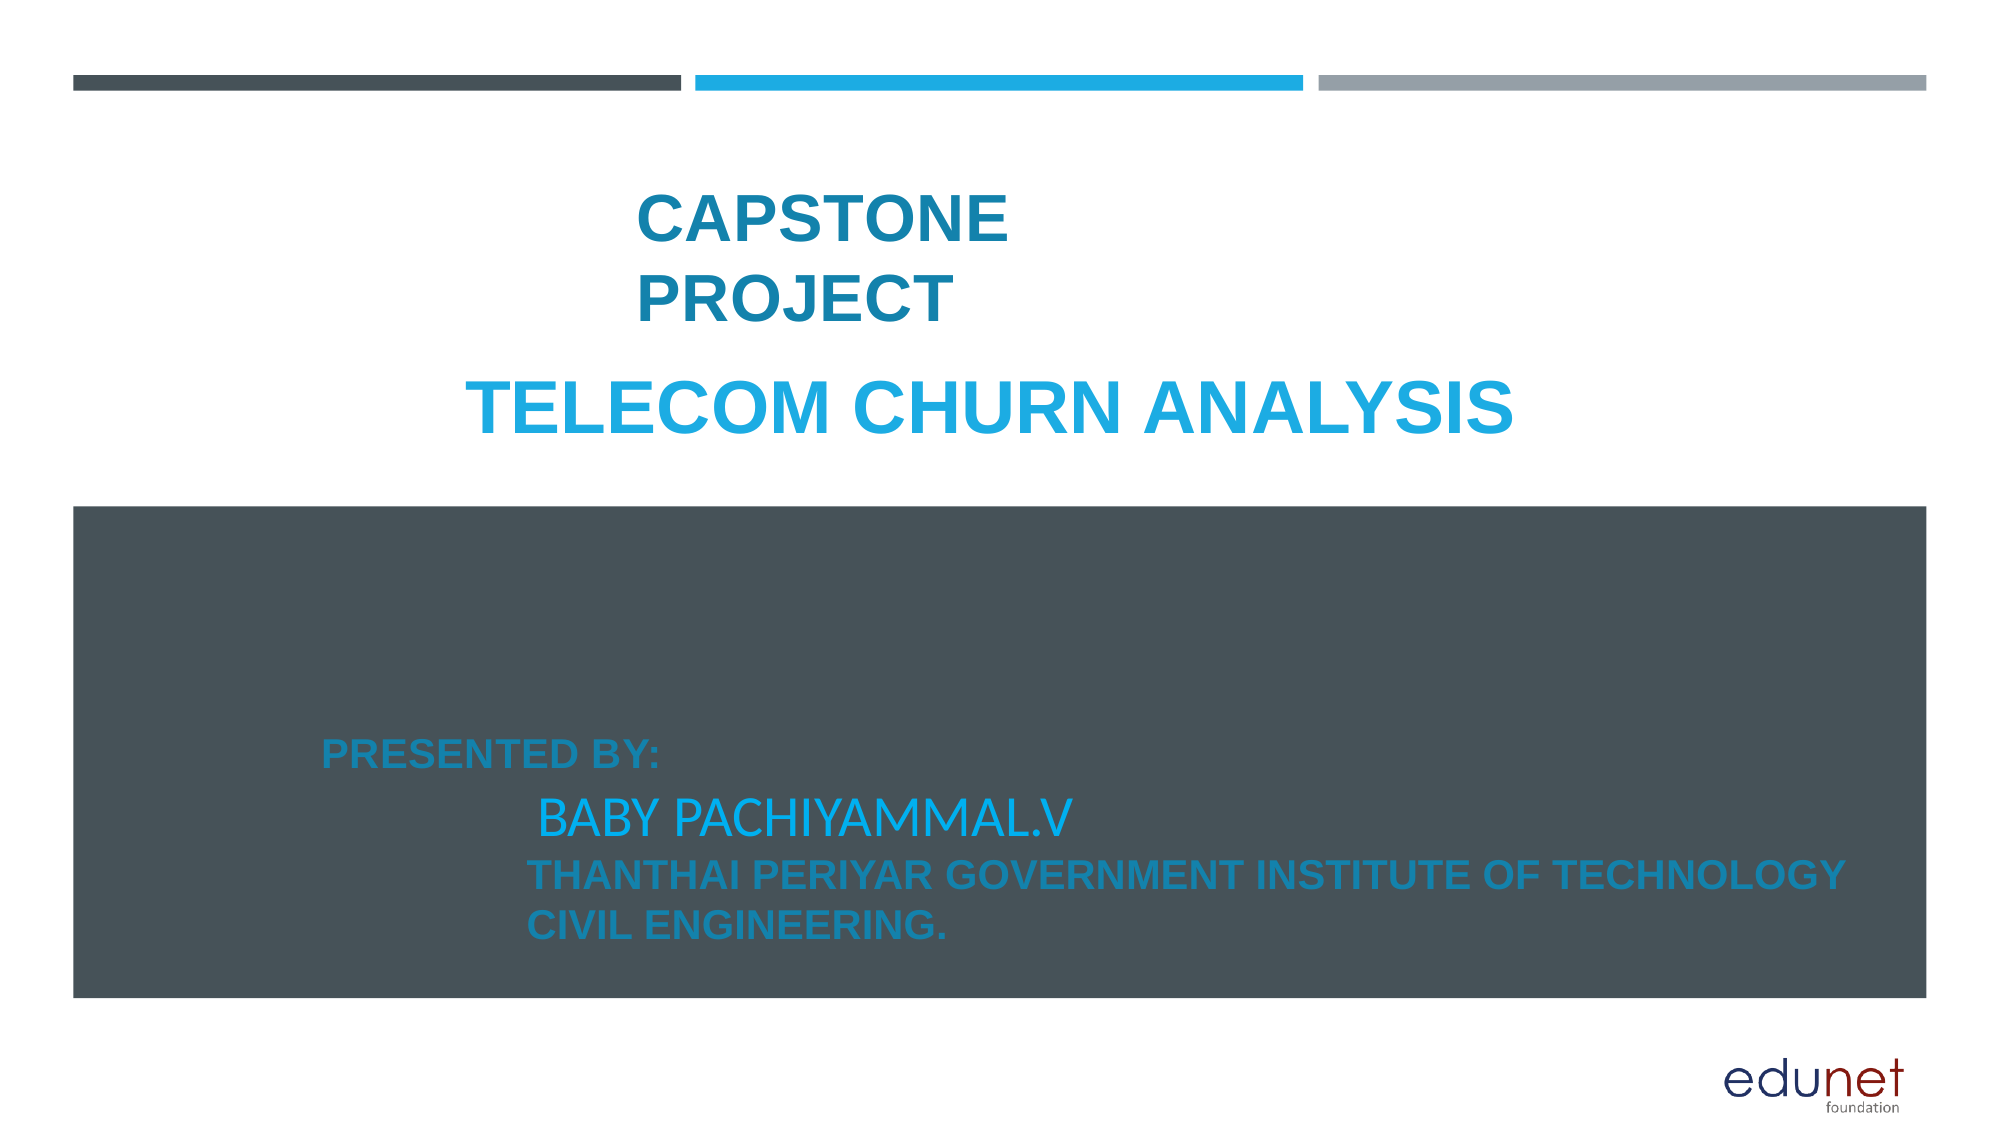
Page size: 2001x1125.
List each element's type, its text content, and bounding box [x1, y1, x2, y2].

picture [1724, 1057, 1904, 1113]
text_box PRESENTED BY: BABY PACHIYAMMAL.V THANTHAI PERIYAR GOVERNMENT INSTITUTE OF TECHNOLOGY CIVIL ENGINEERING. [73, 506, 1927, 999]
title CAPSTONE PROJECT [634, 172, 1345, 363]
text_box TELECOM CHURN ANALYSIS [463, 356, 1610, 449]
